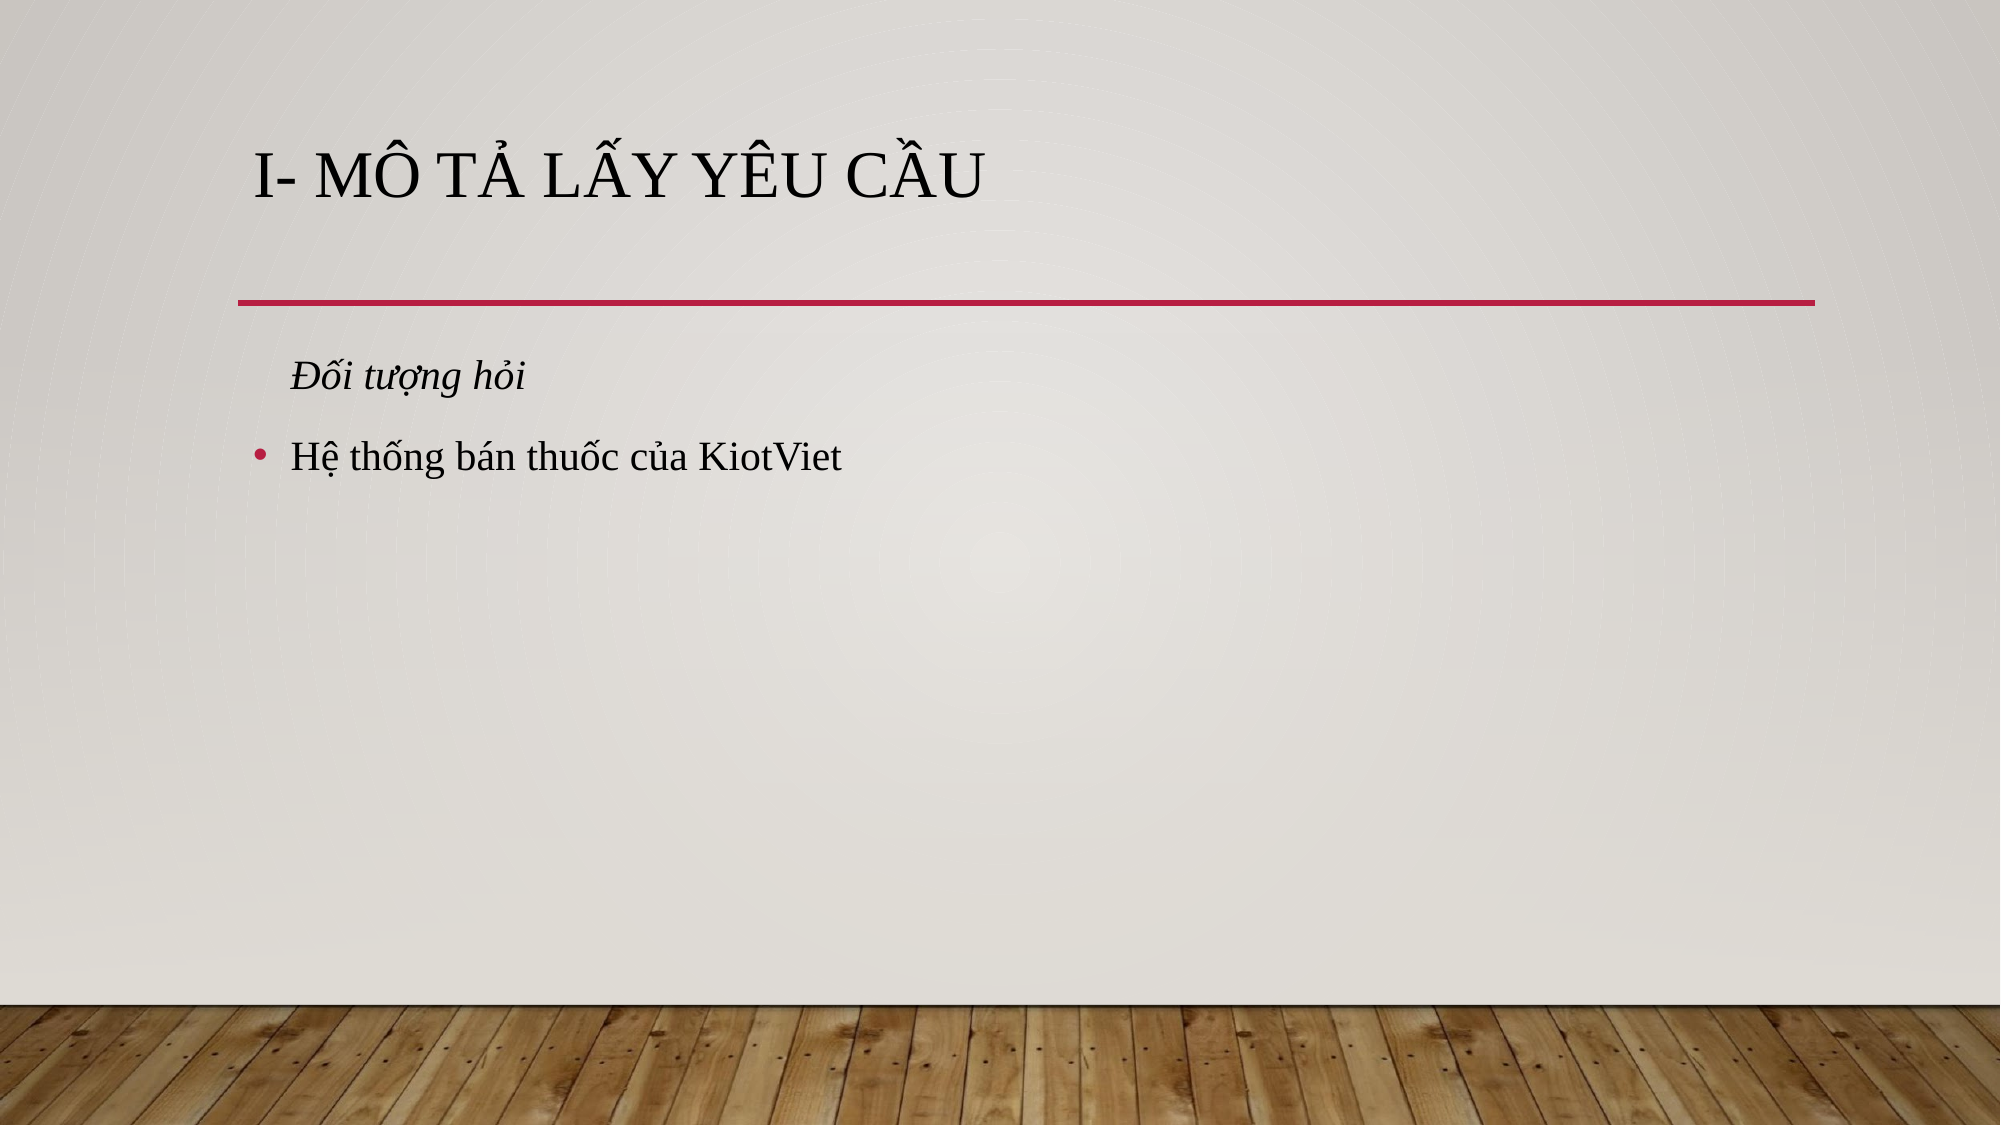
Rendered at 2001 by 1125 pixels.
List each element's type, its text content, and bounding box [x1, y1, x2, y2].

list Đối tượng hỏi Hệ thống bán thuốc của KiotViet [238, 330, 1814, 897]
picture [0, 1005, 2000, 1125]
title I- MÔ TẢ LẤY YÊU CẦU [238, 131, 1814, 305]
